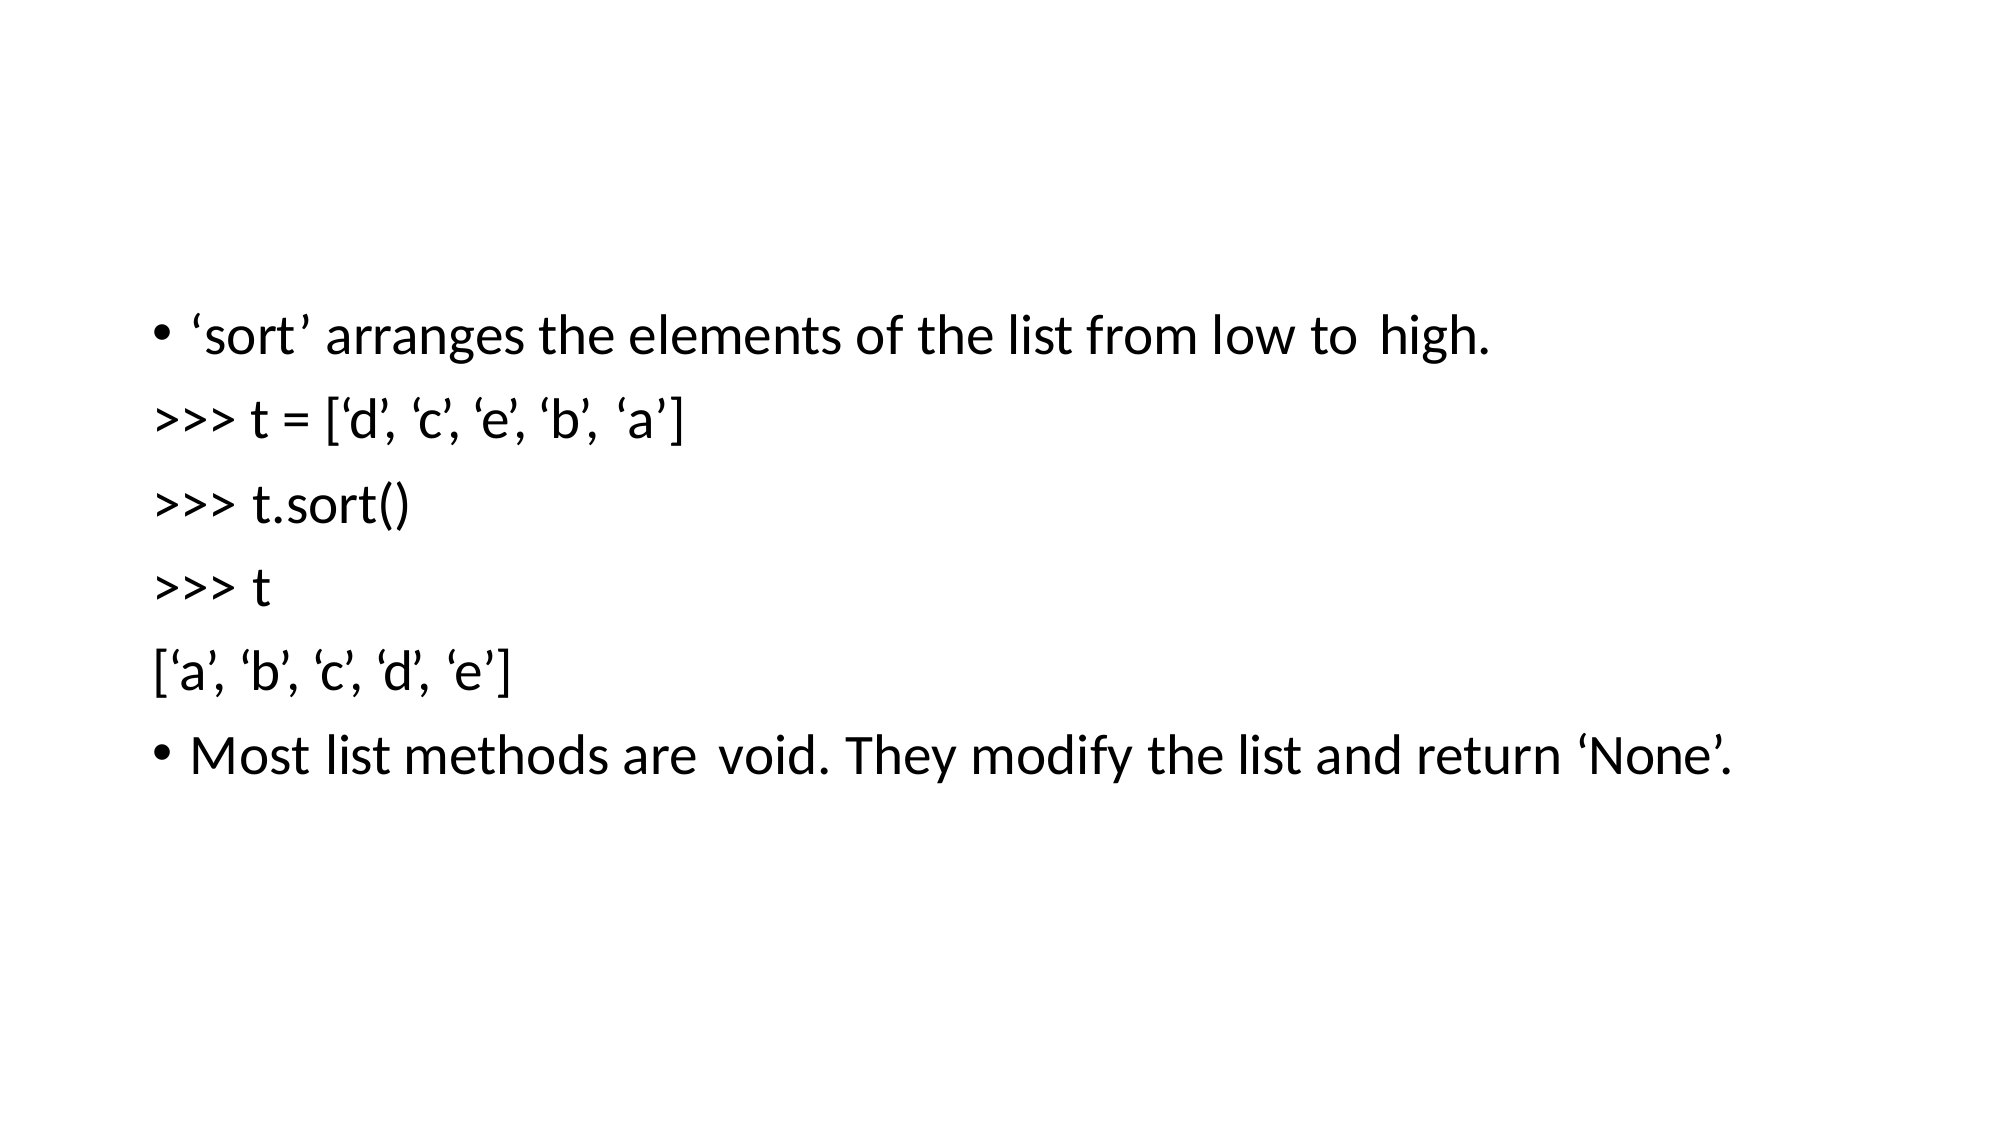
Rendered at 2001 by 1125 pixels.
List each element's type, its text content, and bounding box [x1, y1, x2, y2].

text_box ‘sort’ arranges the elements of the list from low to high. >>> t = [‘d’, ‘c’, ‘e’, ‘b’, ‘a’] >>> t.sort() >>> t [‘a’, ‘b’, ‘c’, ‘d’, ‘e’] Most list methods are void. They modify the list and return ‘None’. [150, 279, 1762, 787]
